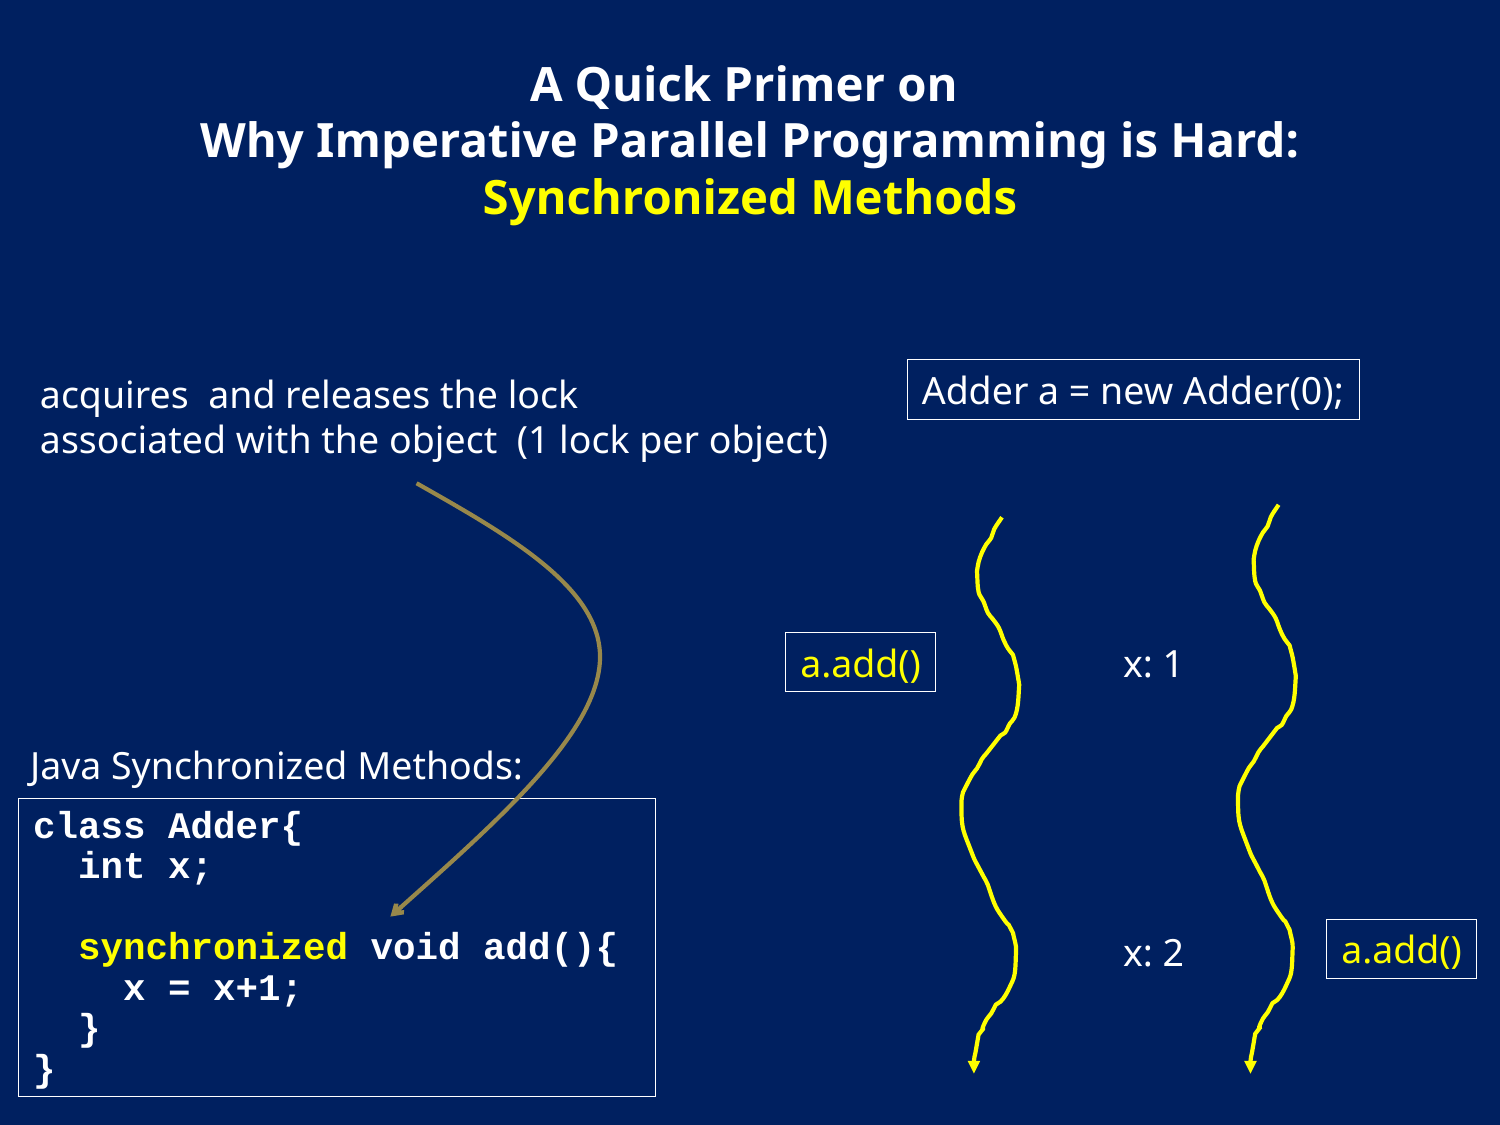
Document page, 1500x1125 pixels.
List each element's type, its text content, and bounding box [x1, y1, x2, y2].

text_box x: 1 [1108, 632, 1199, 692]
text_box Java Synchronized Methods: [15, 734, 401, 795]
text_box class Adder{ int x; synchronized void add(){ x = x+1; } } [18, 798, 656, 1097]
title A Quick Primer on Why Imperative Parallel Programming is Hard: Synchronized Methods [75, 45, 1425, 233]
text_box Adder a = new Adder(0); [907, 359, 1360, 420]
text_box acquires and releases the lock associated with the object (1 lock per object) [25, 364, 844, 469]
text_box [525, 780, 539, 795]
text_box a.add() [785, 632, 936, 692]
text_box a.add() [1326, 919, 1477, 979]
text_box x: 2 [1108, 921, 1199, 982]
text_box [959, 516, 1022, 1074]
text_box [390, 481, 603, 917]
text_box [1235, 503, 1298, 1074]
